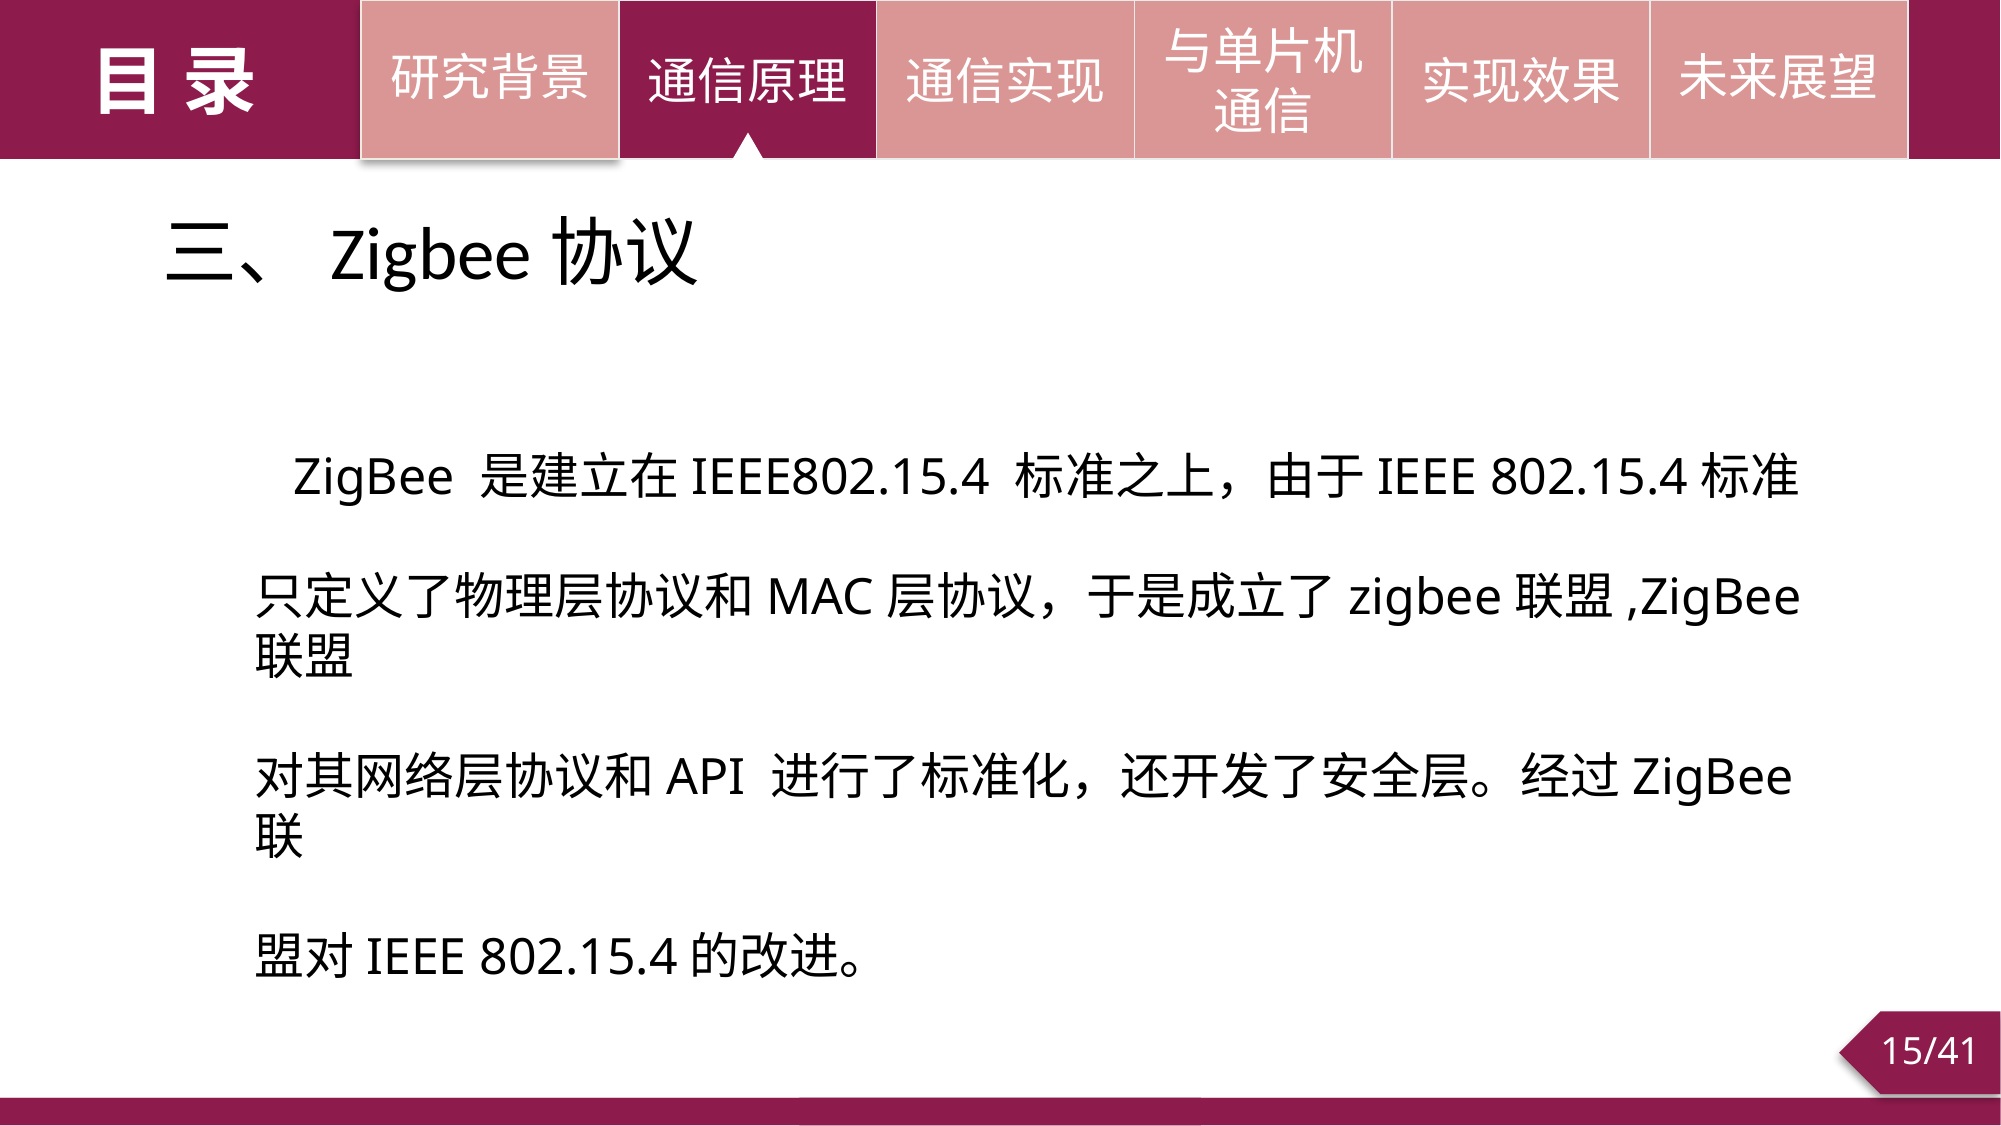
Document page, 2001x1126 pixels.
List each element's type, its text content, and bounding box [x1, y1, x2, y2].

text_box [0, 1097, 2001, 1126]
text_box 三、Zigbee协议 [147, 196, 715, 302]
text_box 目 录 [14, 26, 334, 132]
text_box 实现效果 [1392, 0, 1650, 159]
text_box [711, 132, 794, 212]
text_box 通信原理 [618, 0, 876, 159]
text_box [0, 0, 360, 161]
text_box 研究背景 [361, 0, 618, 159]
text_box 与单片机通信 [1134, 0, 1392, 159]
text_box /41 [1839, 1011, 2001, 1095]
text_box [1906, 0, 2001, 161]
text_box ZigBee 是建立在IEEE802.15.4 标准之上，由于IEEE 802.15.4标准 只定义了物理层协议和MAC层协议，于是成立了zigbee联盟,ZigBee联盟 对其网络层协议和API 进行了标准化，还开发了安全层。经过ZigBee联 盟对IEEE 802.15.4的改进。 [239, 437, 1840, 993]
text_box 未来展望 [1650, 0, 1909, 159]
text_box 通信实现 [876, 0, 1134, 159]
